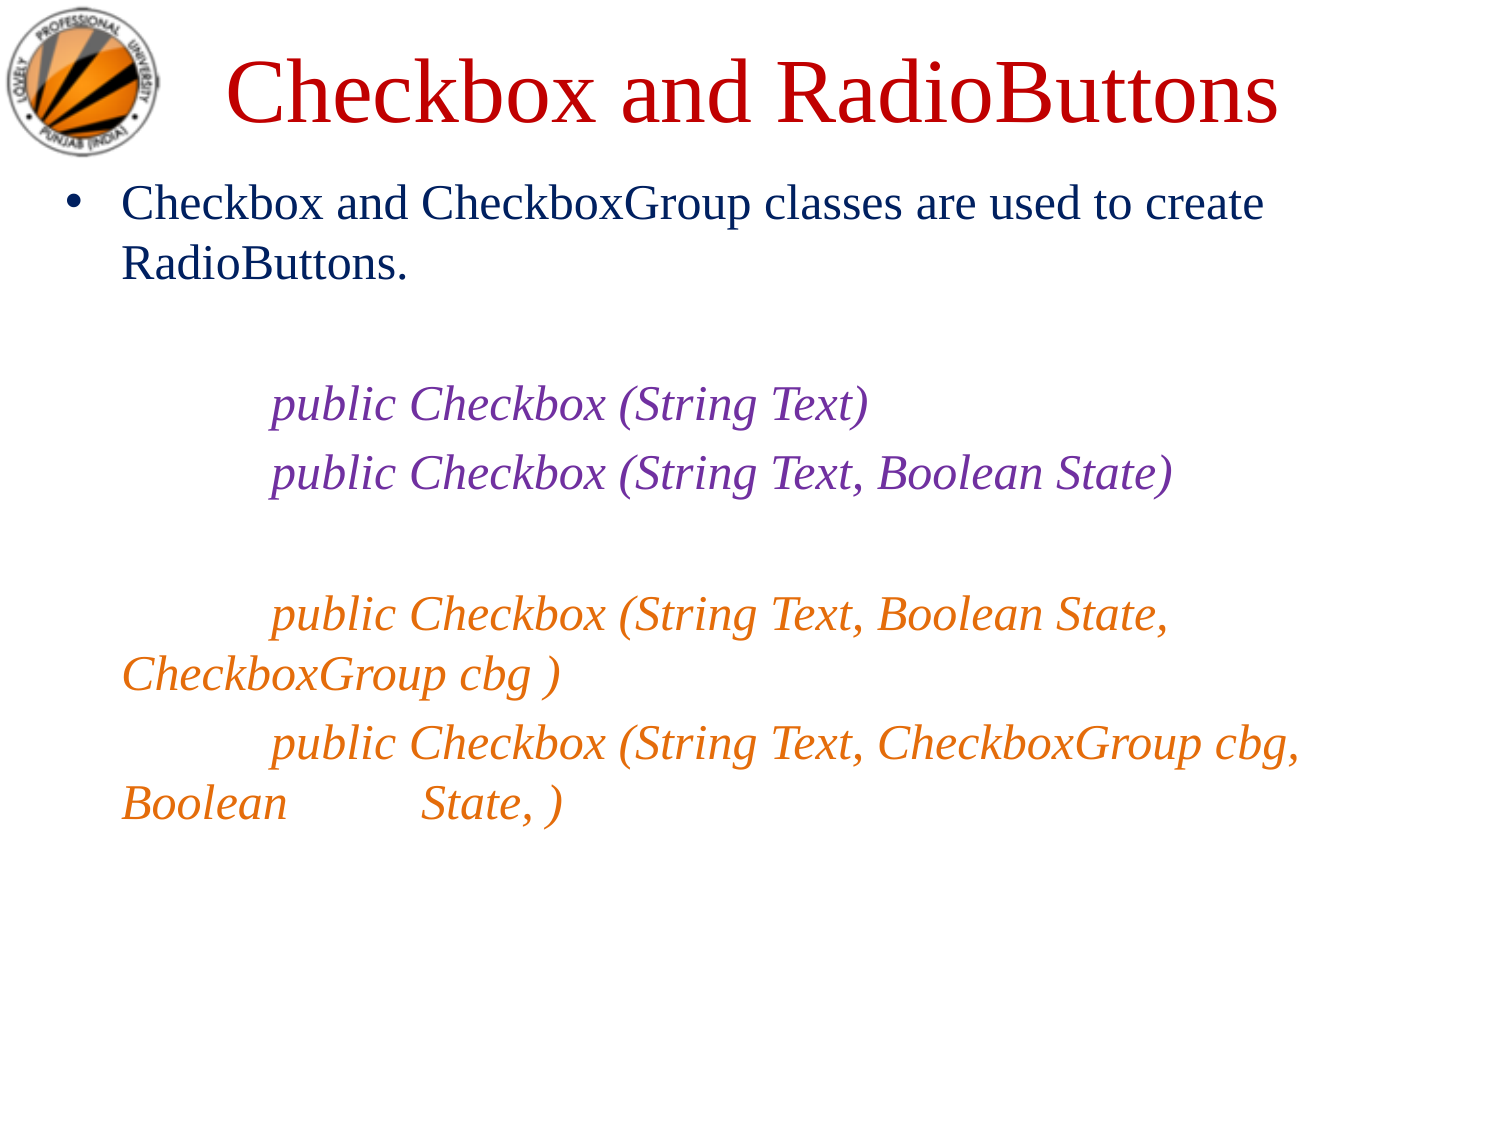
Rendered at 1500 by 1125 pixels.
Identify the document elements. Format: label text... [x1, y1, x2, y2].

list Checkbox and CheckboxGroup classes are used to create RadioButtons. public Checkbox (String Text) public Checkbox (String Text, Boolean State) public Checkbox (String Text, Boolean State, CheckboxGroup cbg ) public Checkbox (String Text, CheckboxGroup cbg, Boolean State, ) [50, 162, 1450, 1025]
title Checkbox and RadioButtons [163, 0, 1425, 162]
picture [0, 0, 163, 163]
